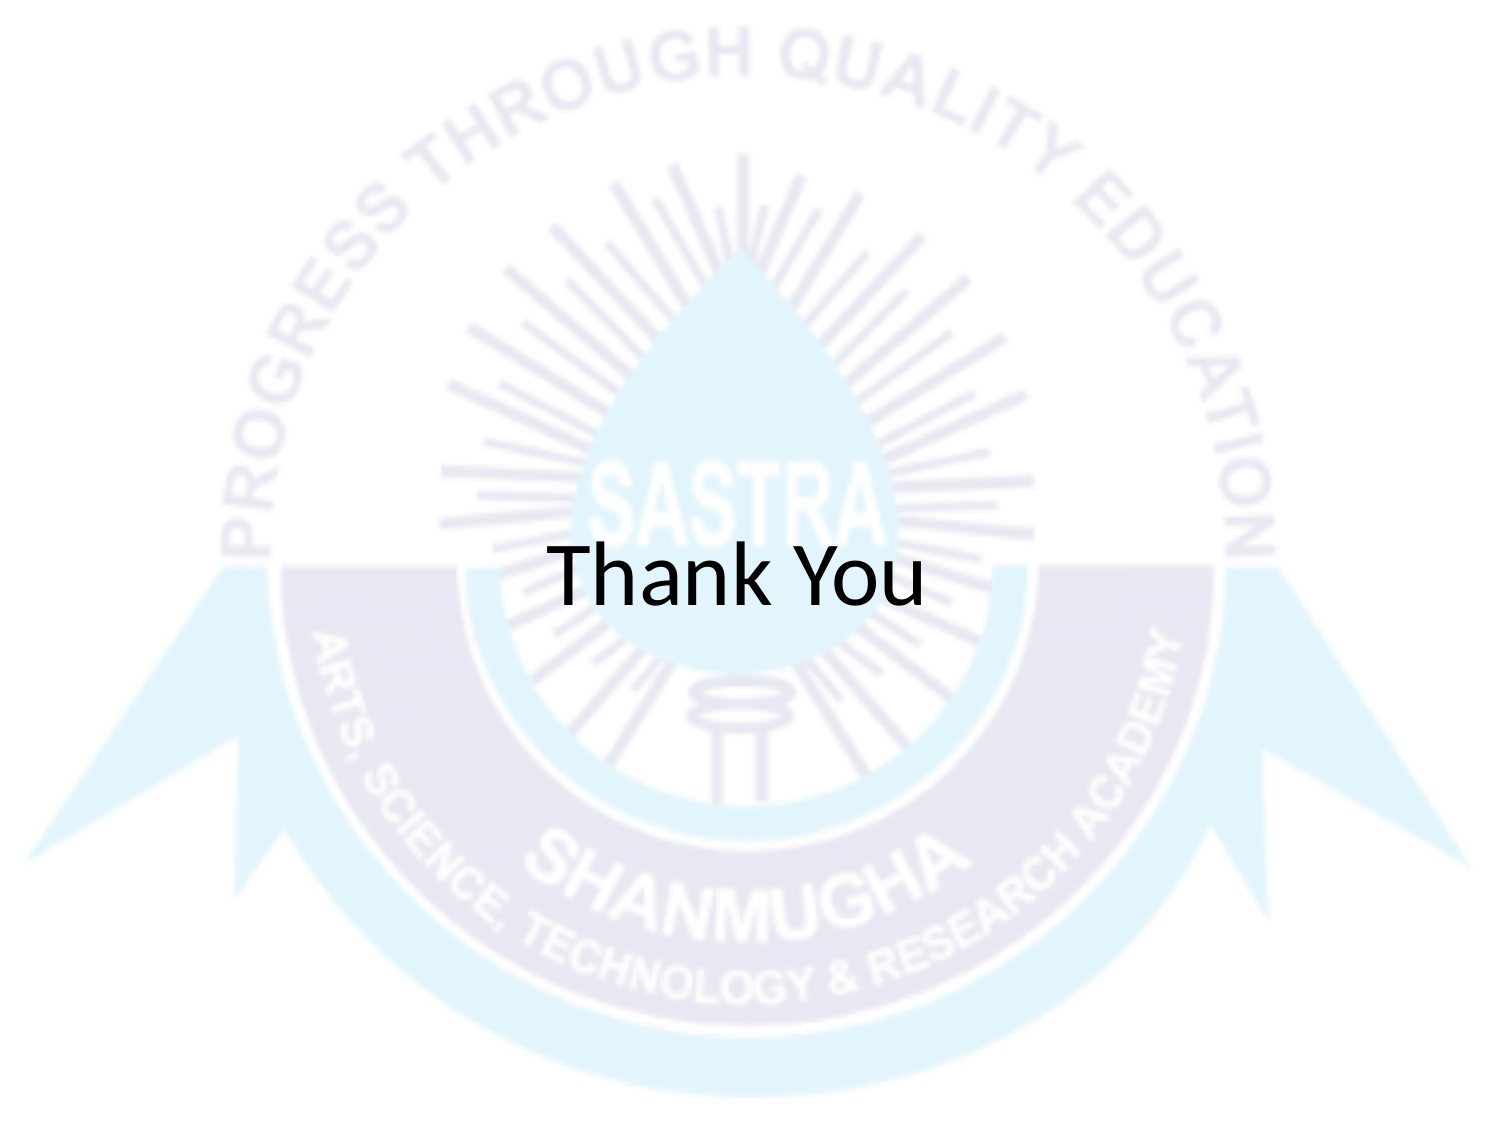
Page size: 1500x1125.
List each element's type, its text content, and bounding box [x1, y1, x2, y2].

title Thank You [62, 474, 1413, 663]
